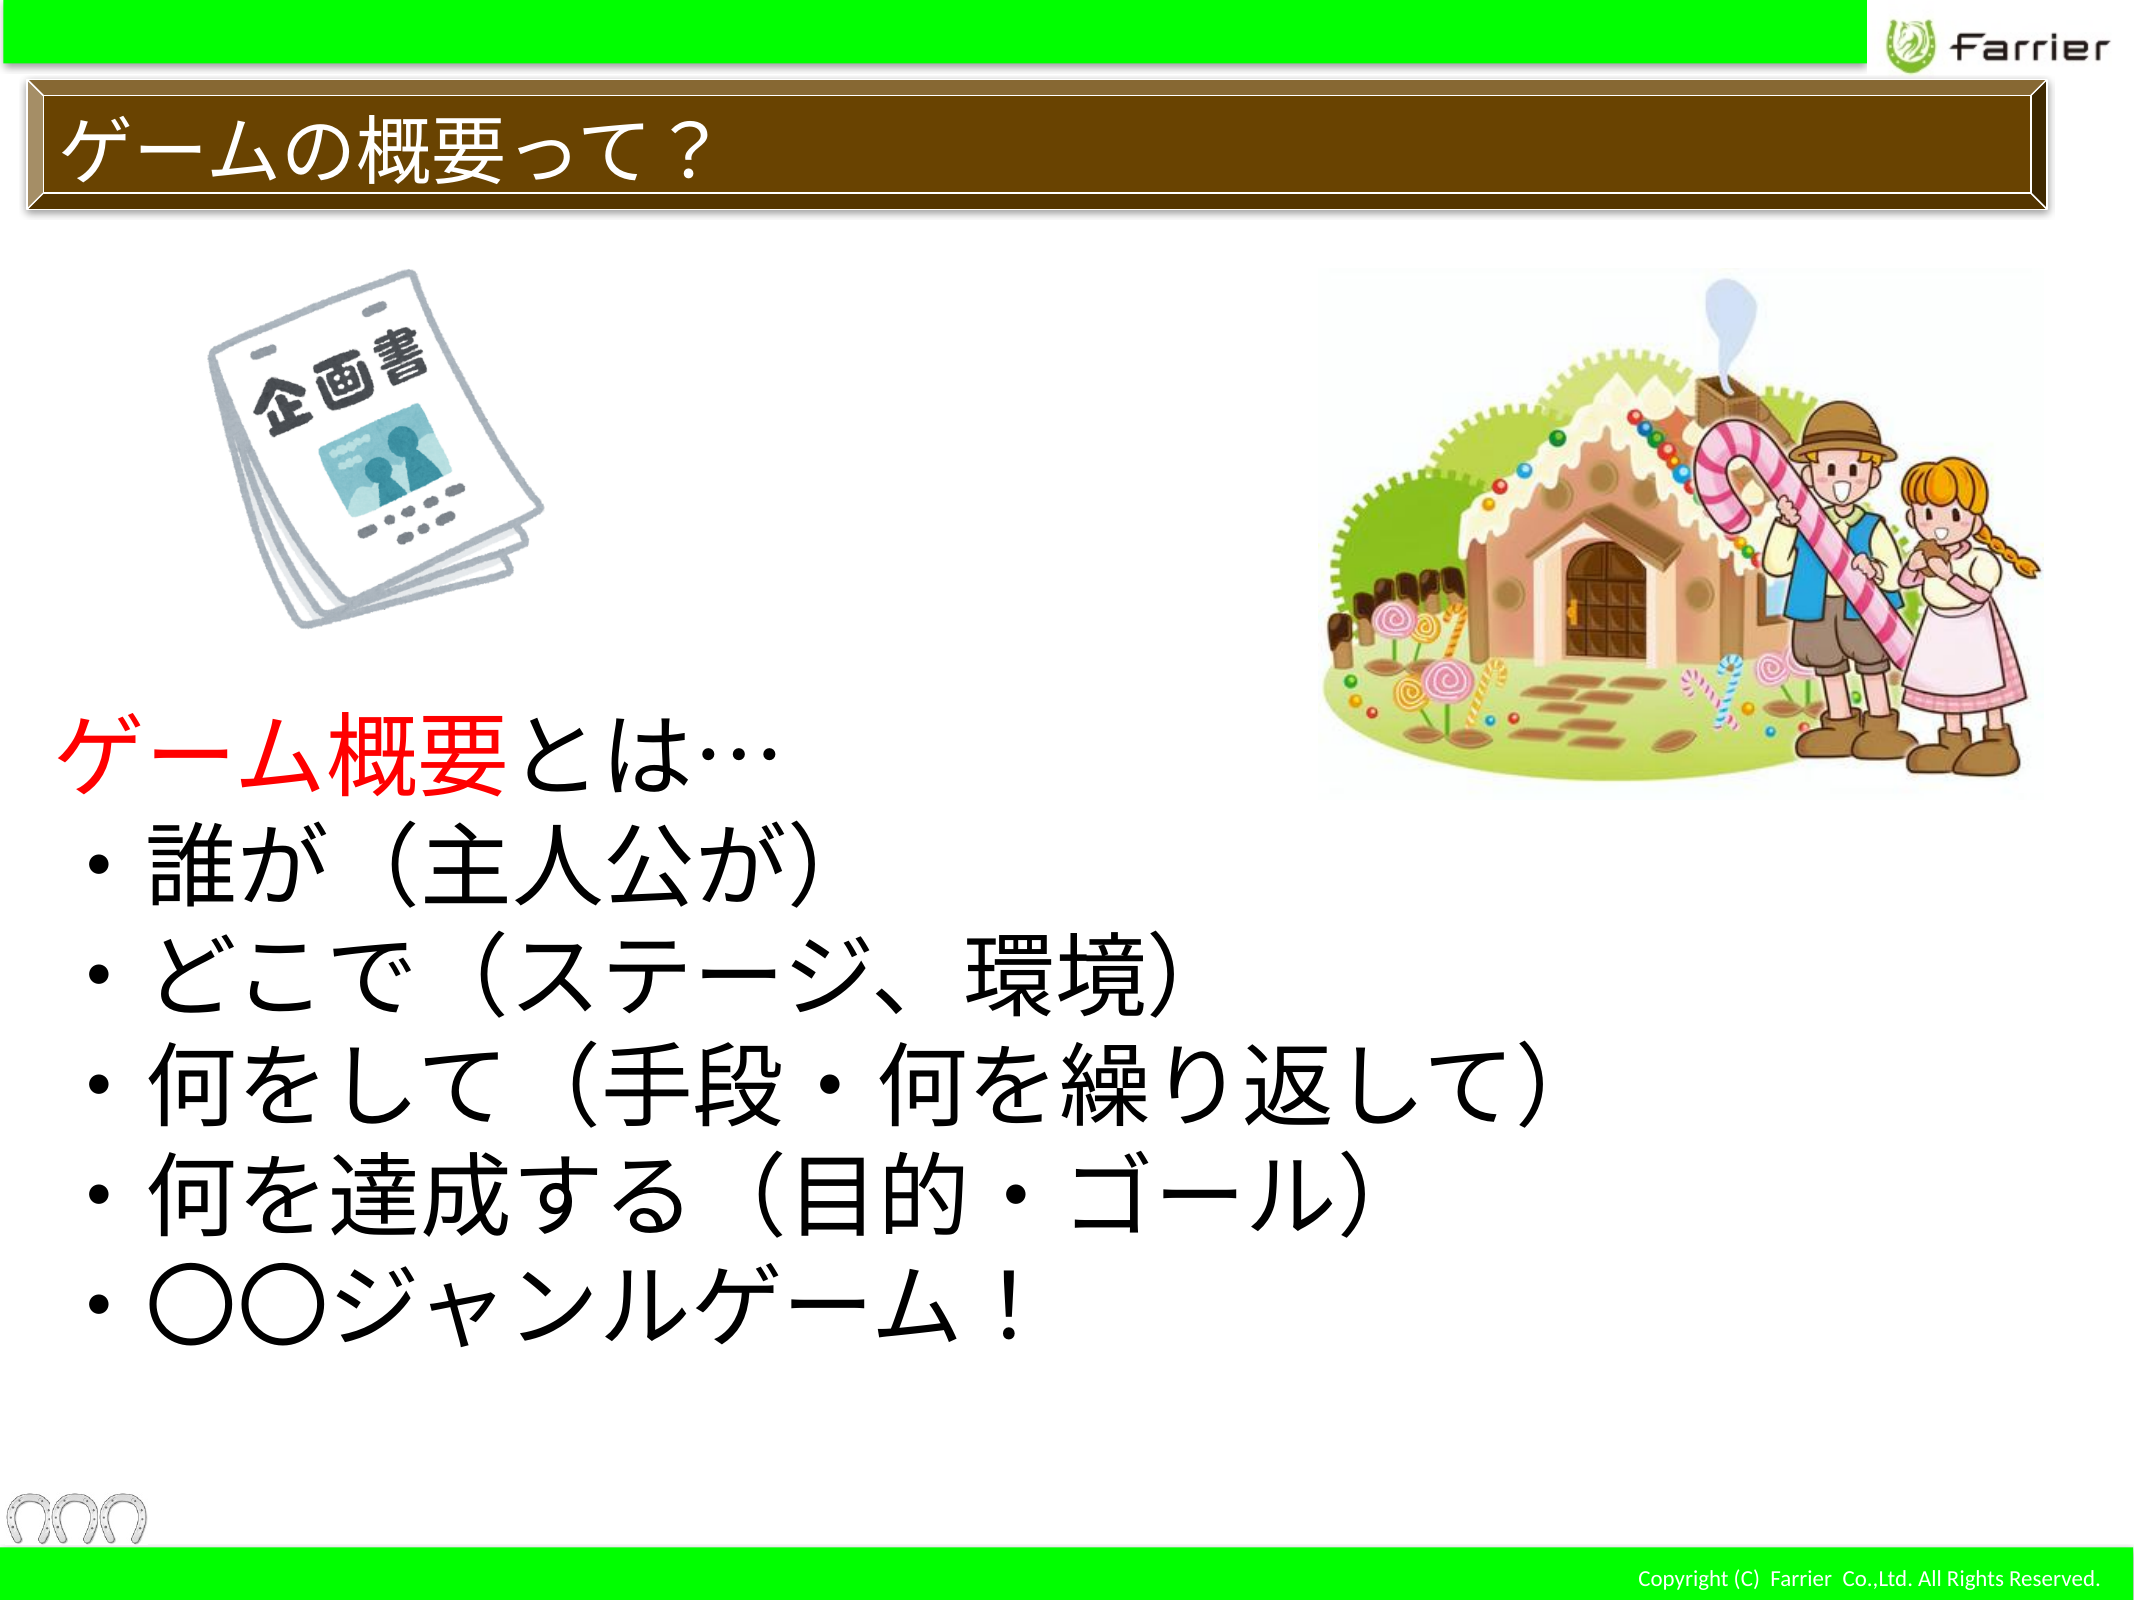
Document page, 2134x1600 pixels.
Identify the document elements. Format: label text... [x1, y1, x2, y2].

text_box ゲームの概要って？ [26, 78, 2048, 210]
picture [1867, 0, 2130, 94]
text_box ゲーム概要とは… ・誰が（主人公が） ・どこで（ステージ、環境） ・何をして（手段・何を繰り返して） ・何を達成する（目的・ゴール） ・〇〇ジャンルゲーム！ [38, 690, 2024, 1365]
picture [1318, 268, 2045, 801]
picture [5, 1492, 148, 1545]
picture [192, 262, 555, 637]
